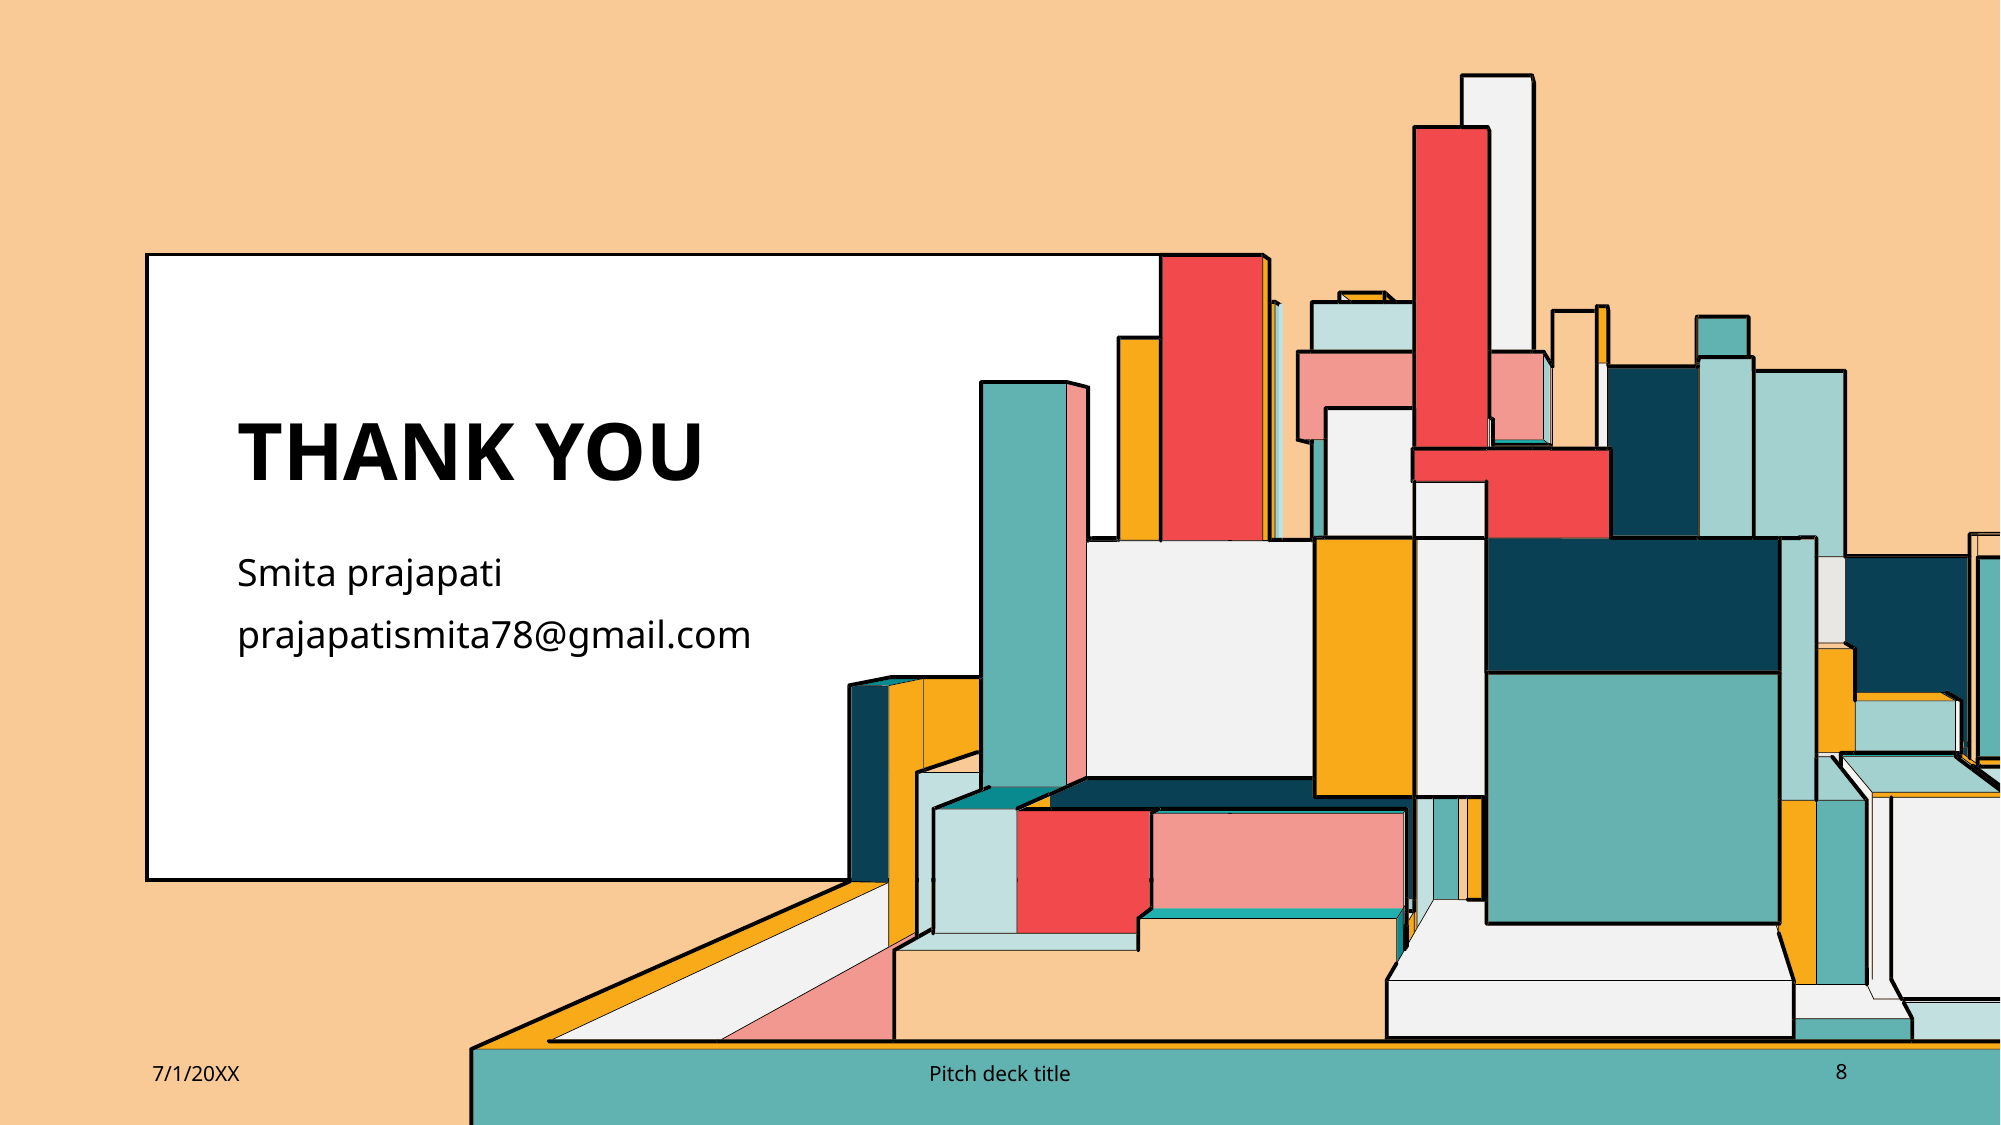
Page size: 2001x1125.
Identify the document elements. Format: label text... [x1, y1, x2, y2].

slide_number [137, 1042, 588, 1103]
footer Pitch deck title [662, 1042, 1338, 1103]
title THANK YOU [221, 288, 929, 506]
list Smita prajapati prajapatismita78@gmail.com [221, 523, 797, 819]
slide_number 8 [1412, 1042, 1863, 1103]
